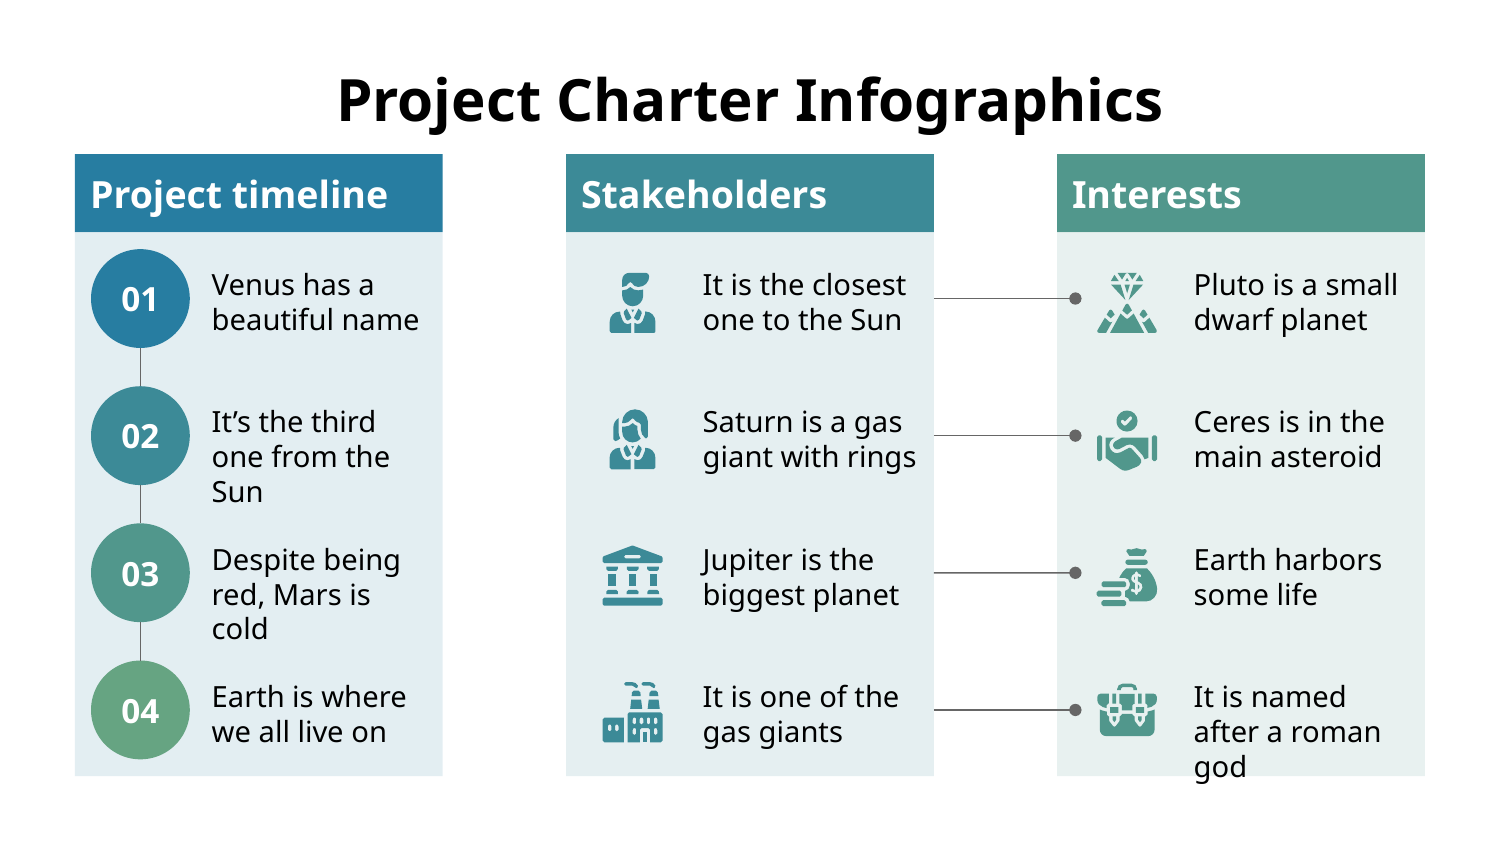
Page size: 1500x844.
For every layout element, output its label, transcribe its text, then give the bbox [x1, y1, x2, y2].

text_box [565, 153, 935, 777]
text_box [1178, 251, 1426, 758]
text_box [609, 272, 656, 334]
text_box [602, 545, 663, 606]
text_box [1075, 410, 1158, 471]
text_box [74, 153, 444, 777]
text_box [90, 660, 444, 760]
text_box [1075, 272, 1158, 334]
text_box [1075, 548, 1158, 607]
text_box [1075, 683, 1158, 737]
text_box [90, 523, 444, 623]
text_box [609, 409, 656, 470]
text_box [90, 386, 444, 486]
title Project Charter Infographics [75, 67, 1425, 129]
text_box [1056, 153, 1426, 777]
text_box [687, 251, 935, 758]
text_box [602, 681, 663, 743]
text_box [90, 248, 444, 349]
